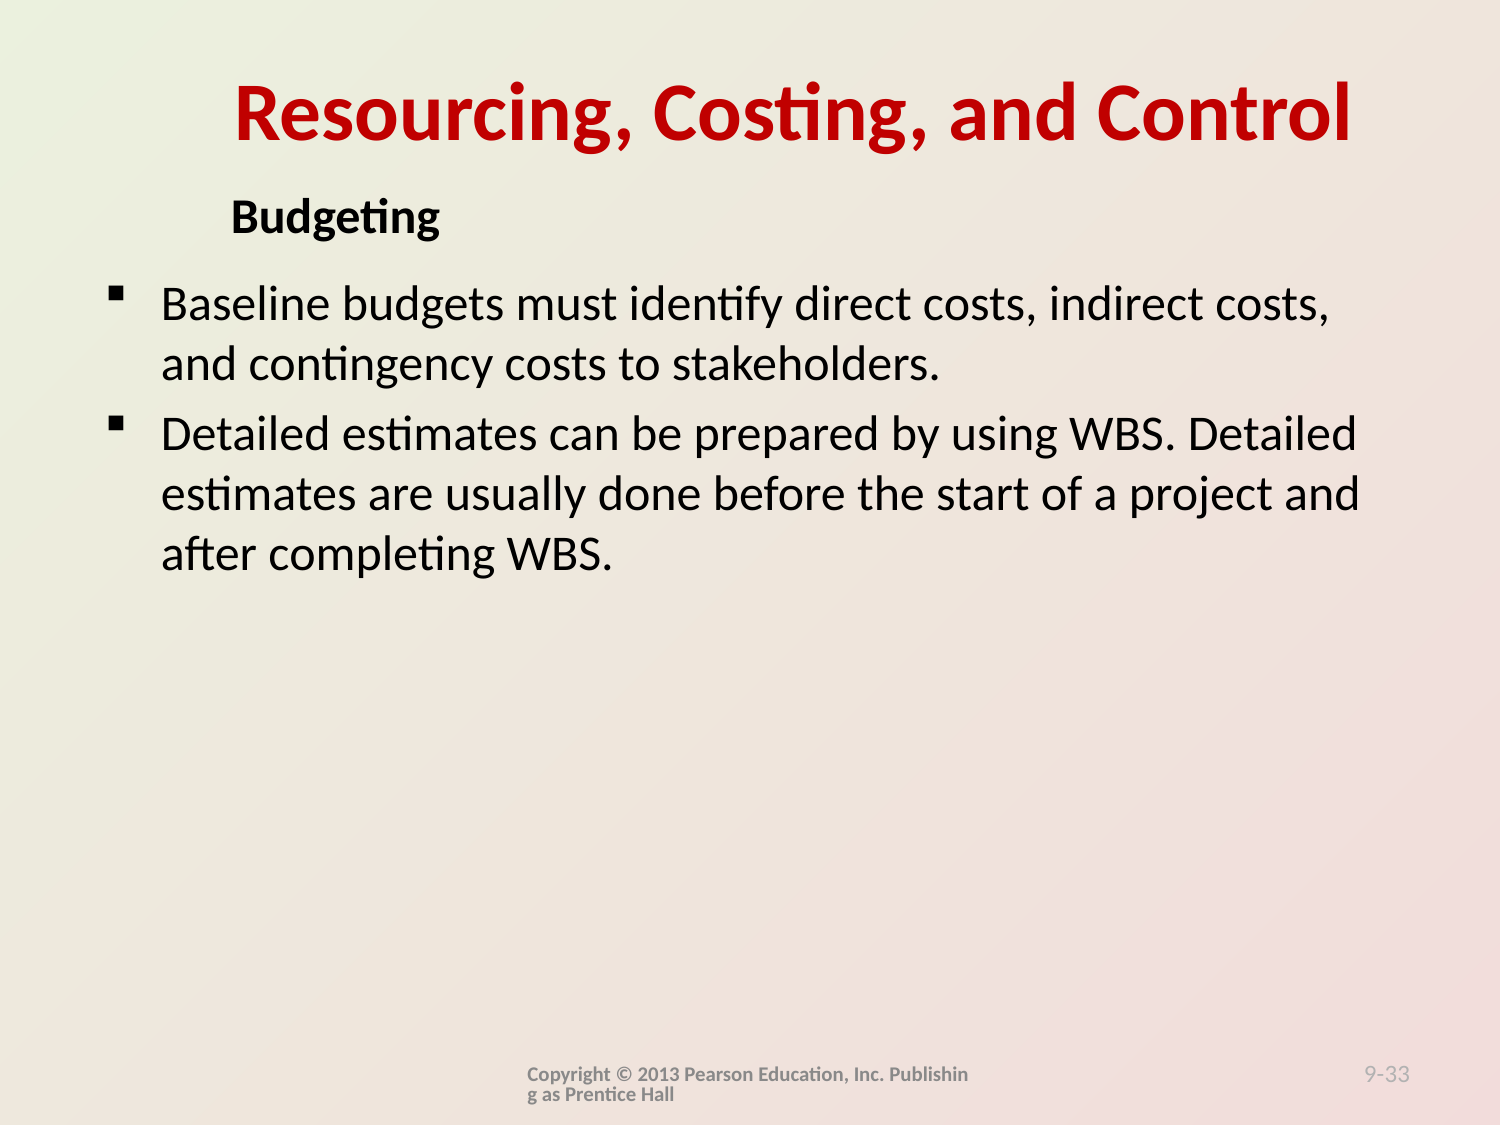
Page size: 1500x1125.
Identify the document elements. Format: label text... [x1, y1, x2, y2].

slide_number 9-33 [1074, 1042, 1425, 1103]
list Baseline budgets must identify direct costs, indirect costs, and contingency costs to stakeholders. Detailed estimates can be prepared by using WBS. Detailed estimates are usually done before the start of a project and after completing WBS. [89, 262, 1426, 1006]
list Budgeting [215, 175, 861, 232]
footer Copyright © 2013 Pearson Education, Inc. Publishing as Prentice Hall [512, 1042, 988, 1103]
